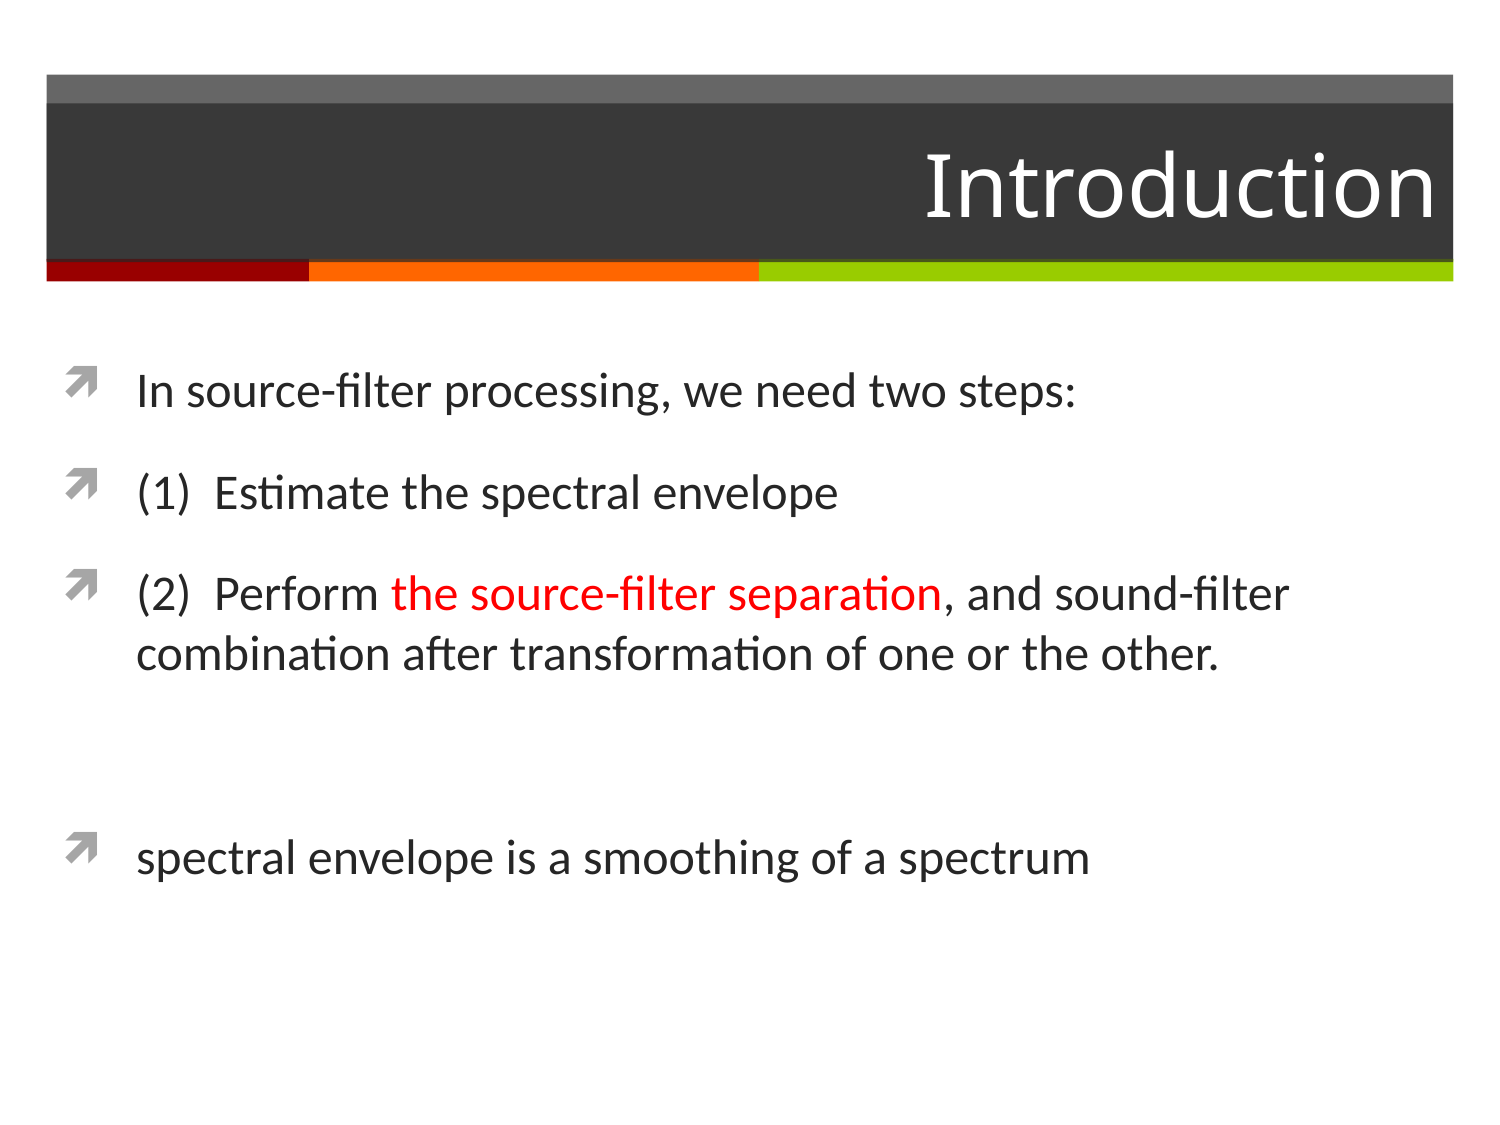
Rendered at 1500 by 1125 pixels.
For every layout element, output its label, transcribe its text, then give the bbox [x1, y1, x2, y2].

list In source-filter processing, we need two steps: (1) Estimate the spectral envelope (2) Perform the source-filter separation, and sound-filter combination after transformation of one or the other. spectral envelope is a smoothing of a spectrum [46, 350, 1454, 1005]
title Introduction [46, 103, 1454, 263]
